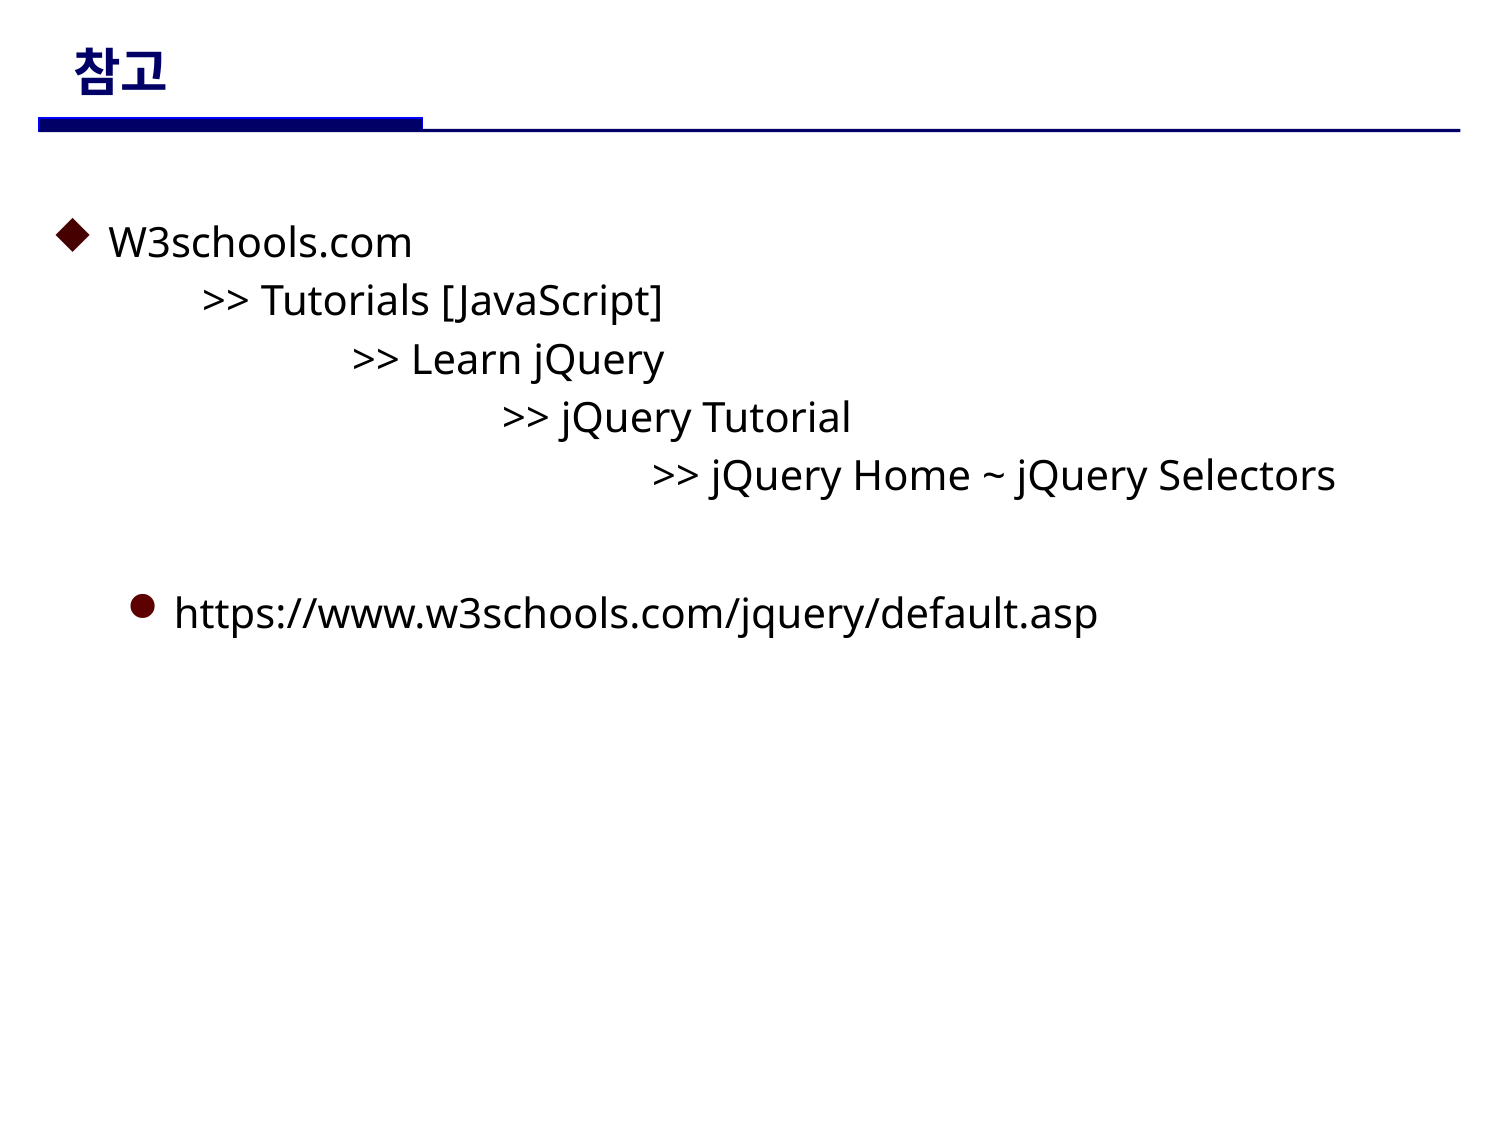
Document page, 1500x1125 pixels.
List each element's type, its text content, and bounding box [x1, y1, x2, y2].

list W3schools.com >> Tutorials [JavaScript] >> Learn jQuery >> jQuery Tutorial >> jQuery Home ~ jQuery Selectors https://www.w3schools.com/jquery/default.asp [37, 208, 1458, 1031]
title 참고 [58, 31, 1077, 110]
